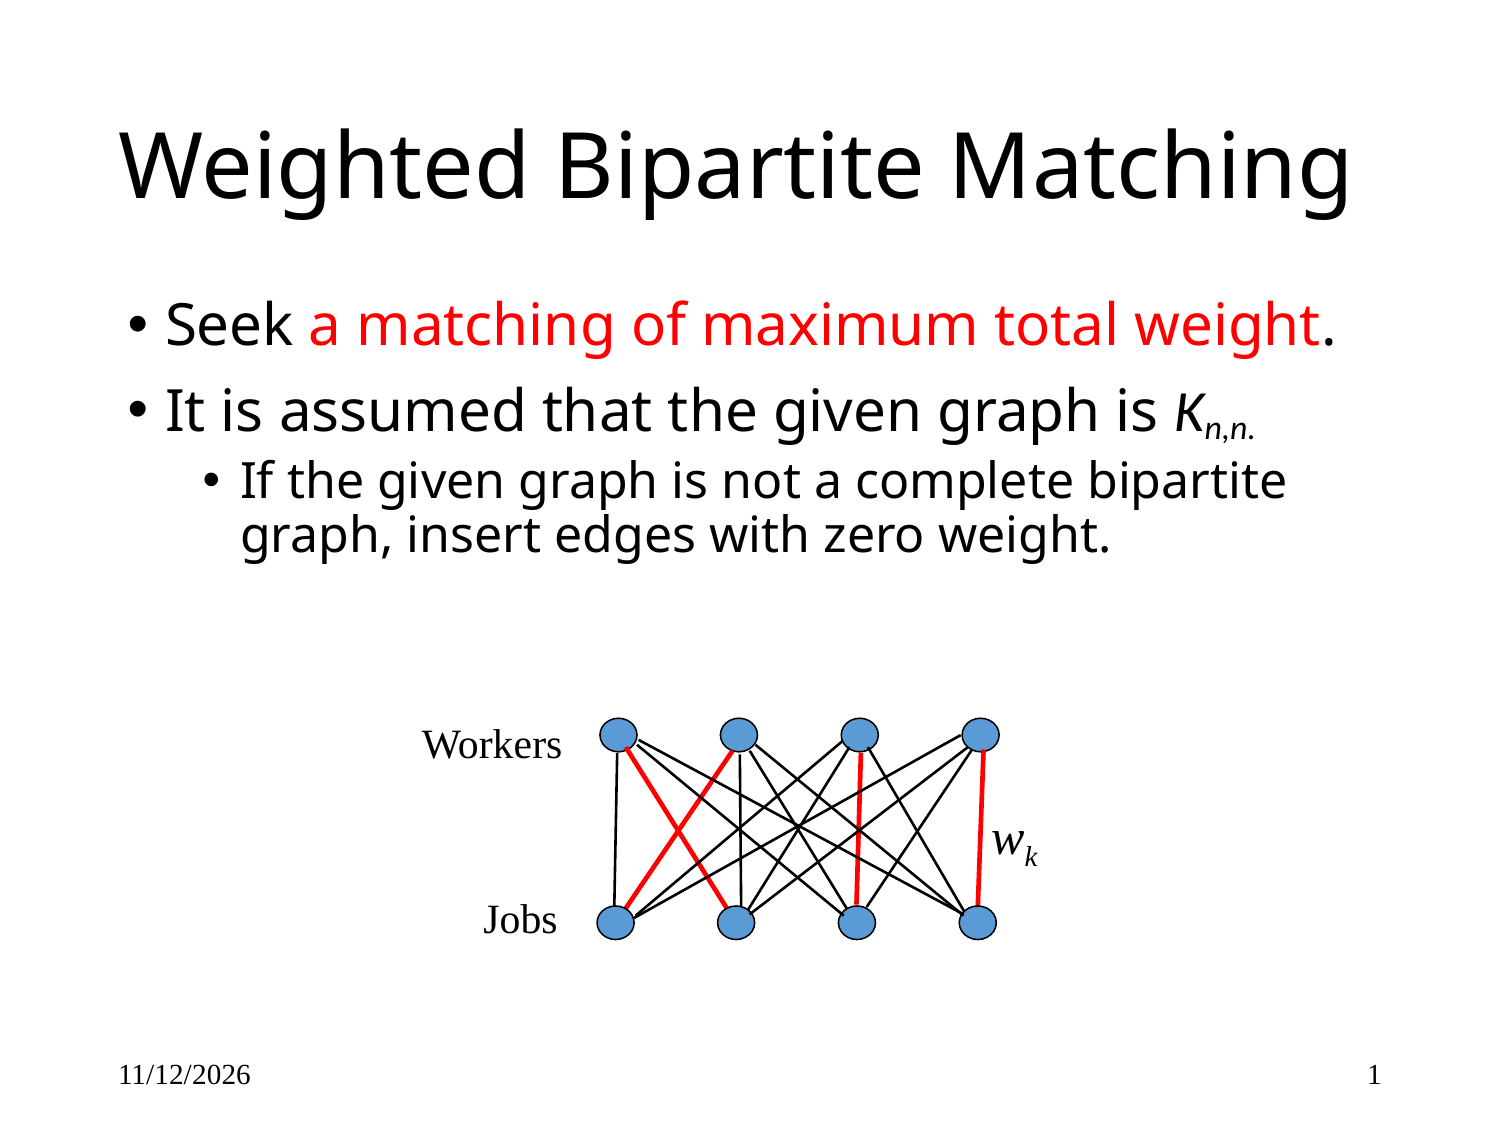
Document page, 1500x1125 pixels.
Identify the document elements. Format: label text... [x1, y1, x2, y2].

text_box wk [976, 796, 1086, 880]
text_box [597, 905, 997, 940]
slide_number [103, 1042, 441, 1103]
text_box Jobs [466, 883, 588, 951]
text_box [599, 718, 1000, 752]
list Seek a matching of maximum total weight. It is assumed that the given graph is Kn,n. If the given graph is not a complete bipartite graph, insert edges with zero weight. [112, 287, 1388, 605]
slide_number 1 [1059, 1042, 1397, 1103]
title Weighted Bipartite Matching [102, 59, 1398, 278]
text_box Workers [405, 708, 587, 776]
